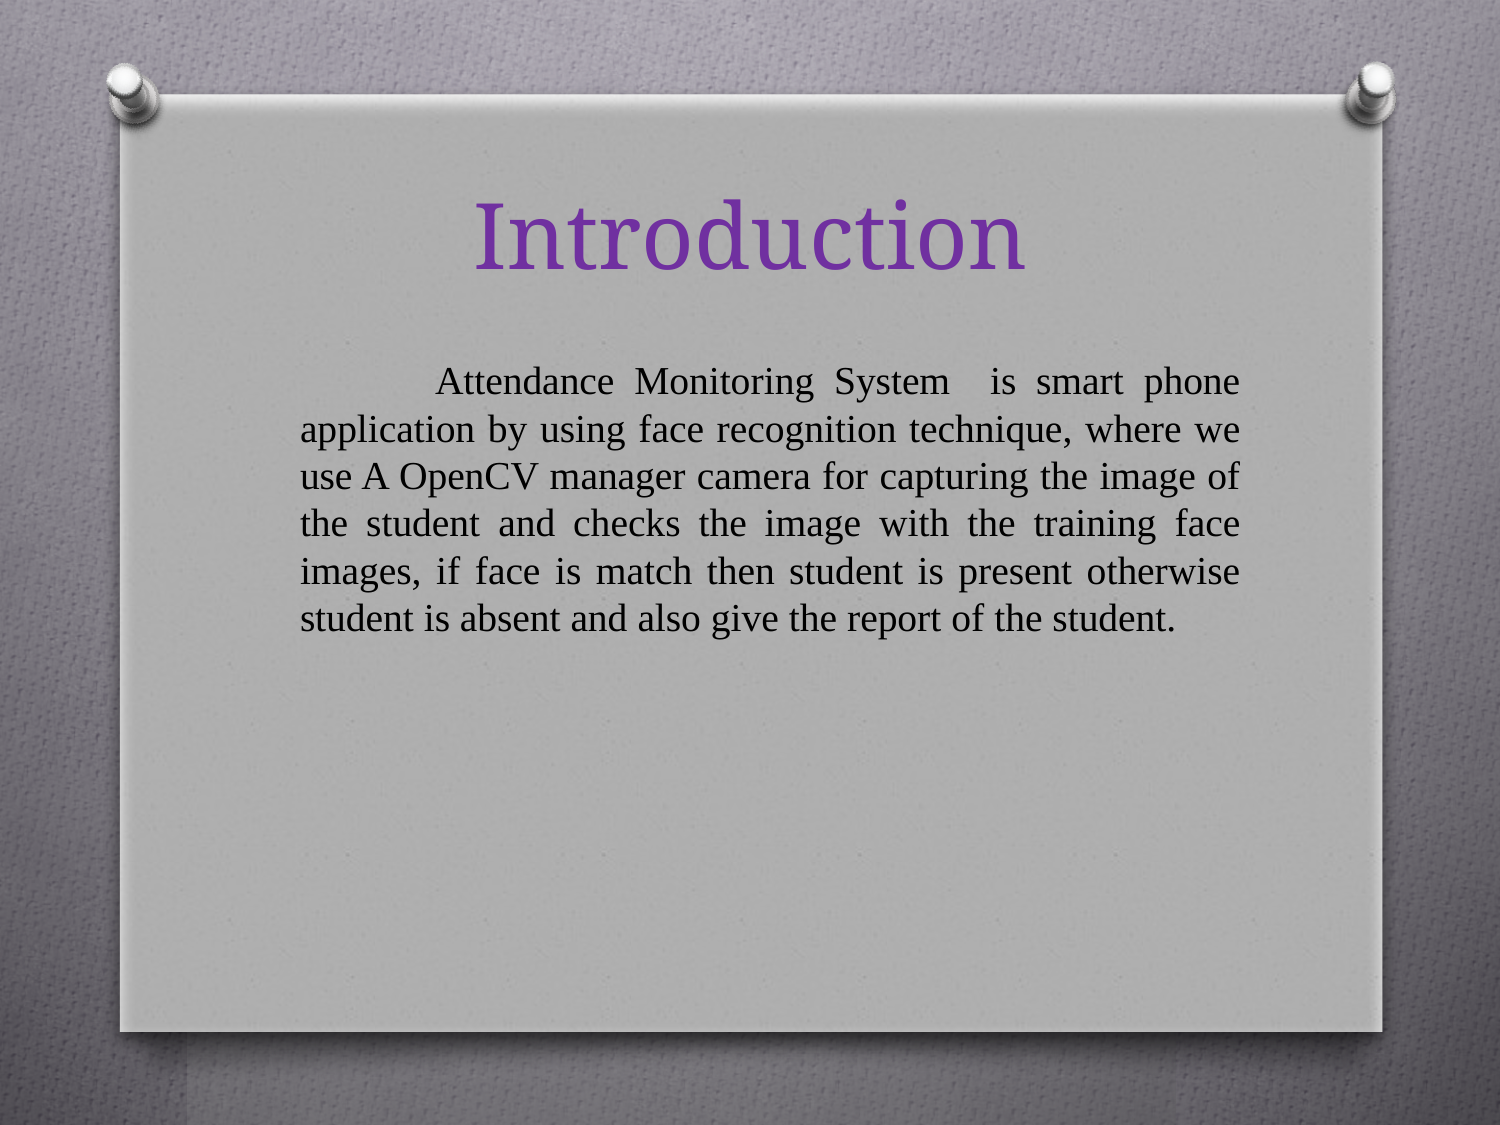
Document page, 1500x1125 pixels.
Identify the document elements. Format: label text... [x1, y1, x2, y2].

picture [75, 29, 198, 153]
title Introduction [179, 134, 1323, 332]
list Attendance Monitoring System is smart phone application by using face recognition technique, where we use A OpenCV manager camera for capturing the image of the student and checks the image with the training face images, if face is match then student is present otherwise student is absent and also give the report of the student. [240, 347, 1257, 939]
picture [1317, 35, 1439, 156]
